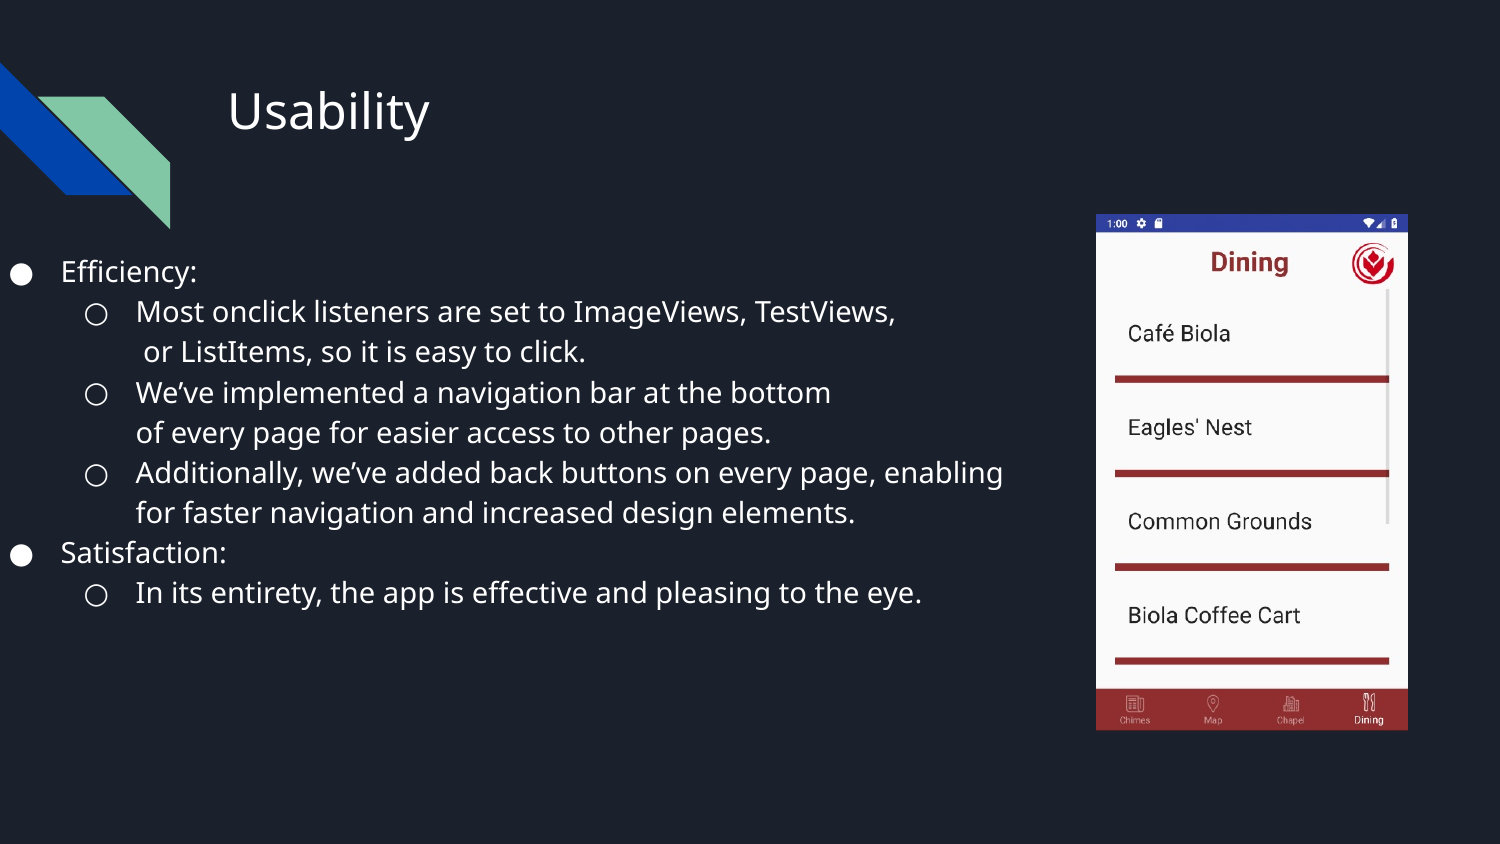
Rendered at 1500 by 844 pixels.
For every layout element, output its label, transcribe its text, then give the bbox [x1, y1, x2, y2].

picture [1096, 214, 1408, 732]
list Efficiency: Most onclick listeners are set to ImageViews, TestViews, or ListItems, so it is easy to click. We’ve implemented a navigation bar at the bottom of every page for easier access to other pages. Additionally, we’ve added back buttons on every page, enabling for faster navigation and increased design elements. Satisfaction: In its entirety, the app is effective and pleasing to the eye. [0, 198, 1187, 676]
title Usability [212, 64, 1368, 212]
